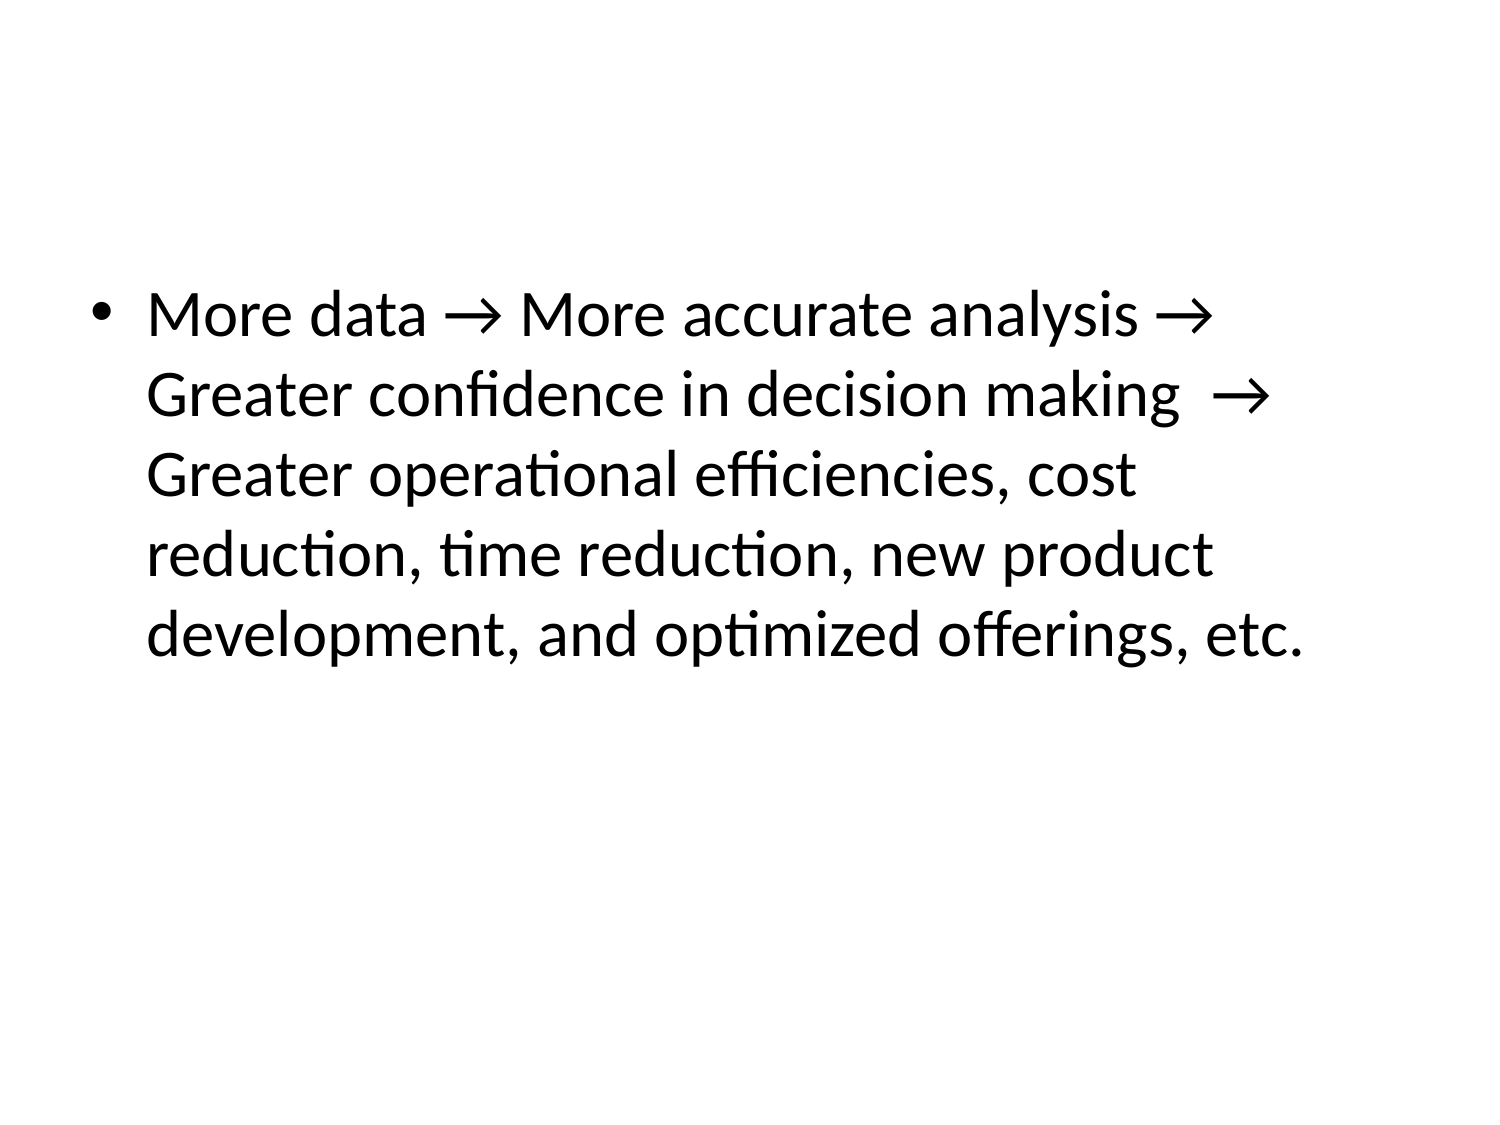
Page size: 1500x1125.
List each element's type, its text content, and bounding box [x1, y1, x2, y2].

list More data → More accurate analysis → Greater confidence in decision making → Greater operational efficiencies, cost reduction, time reduction, new product development, and optimized offerings, etc. [75, 262, 1425, 1005]
